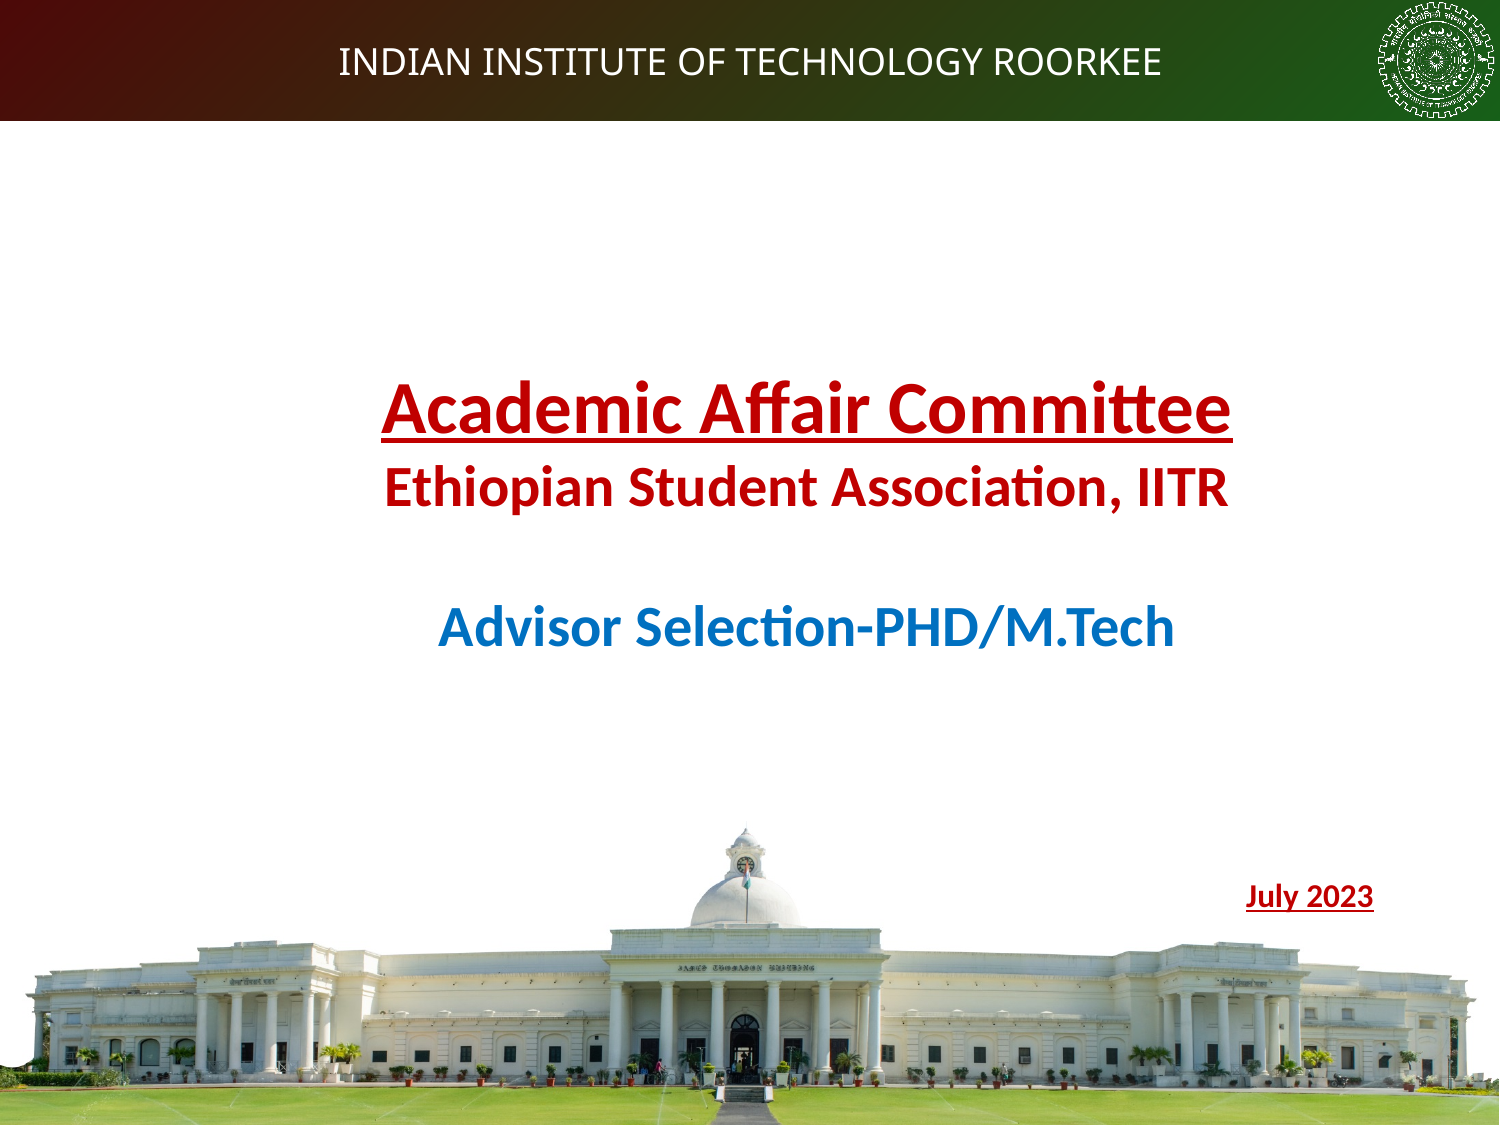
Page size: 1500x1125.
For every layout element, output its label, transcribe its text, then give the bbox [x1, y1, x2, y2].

text_box Academic Affair Committee Ethiopian Student Association, IITR Advisor Selection-PHD/M.Tech [198, 407, 1417, 699]
picture [1374, 0, 1499, 120]
text_box July 2023 [1056, 843, 1500, 986]
picture [0, 821, 1499, 1125]
